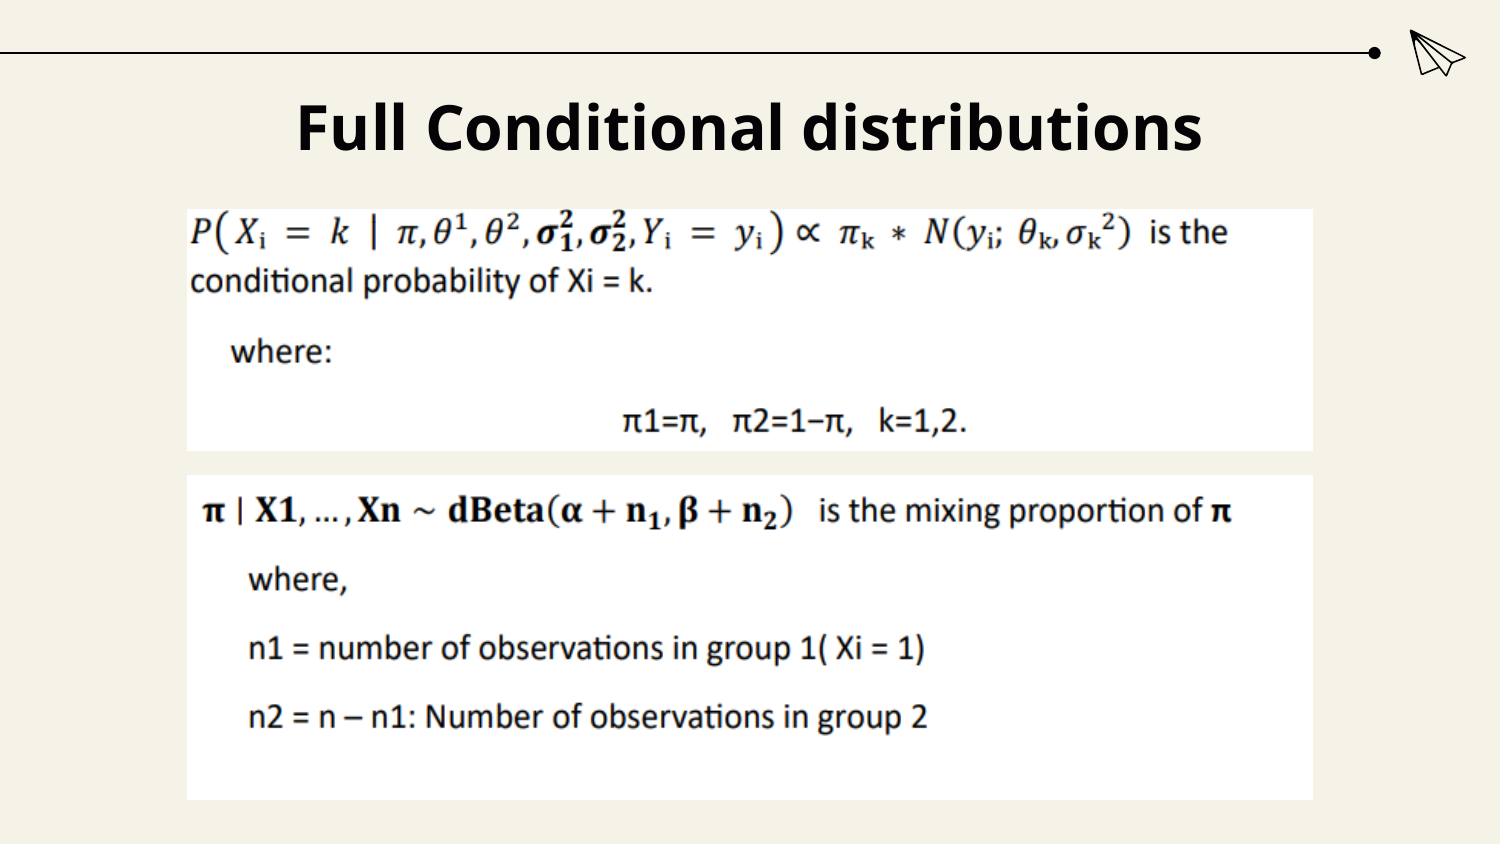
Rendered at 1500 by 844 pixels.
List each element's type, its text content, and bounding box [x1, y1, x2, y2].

picture [187, 474, 1313, 801]
picture [187, 209, 1313, 451]
title Full Conditional distributions [117, 72, 1383, 167]
